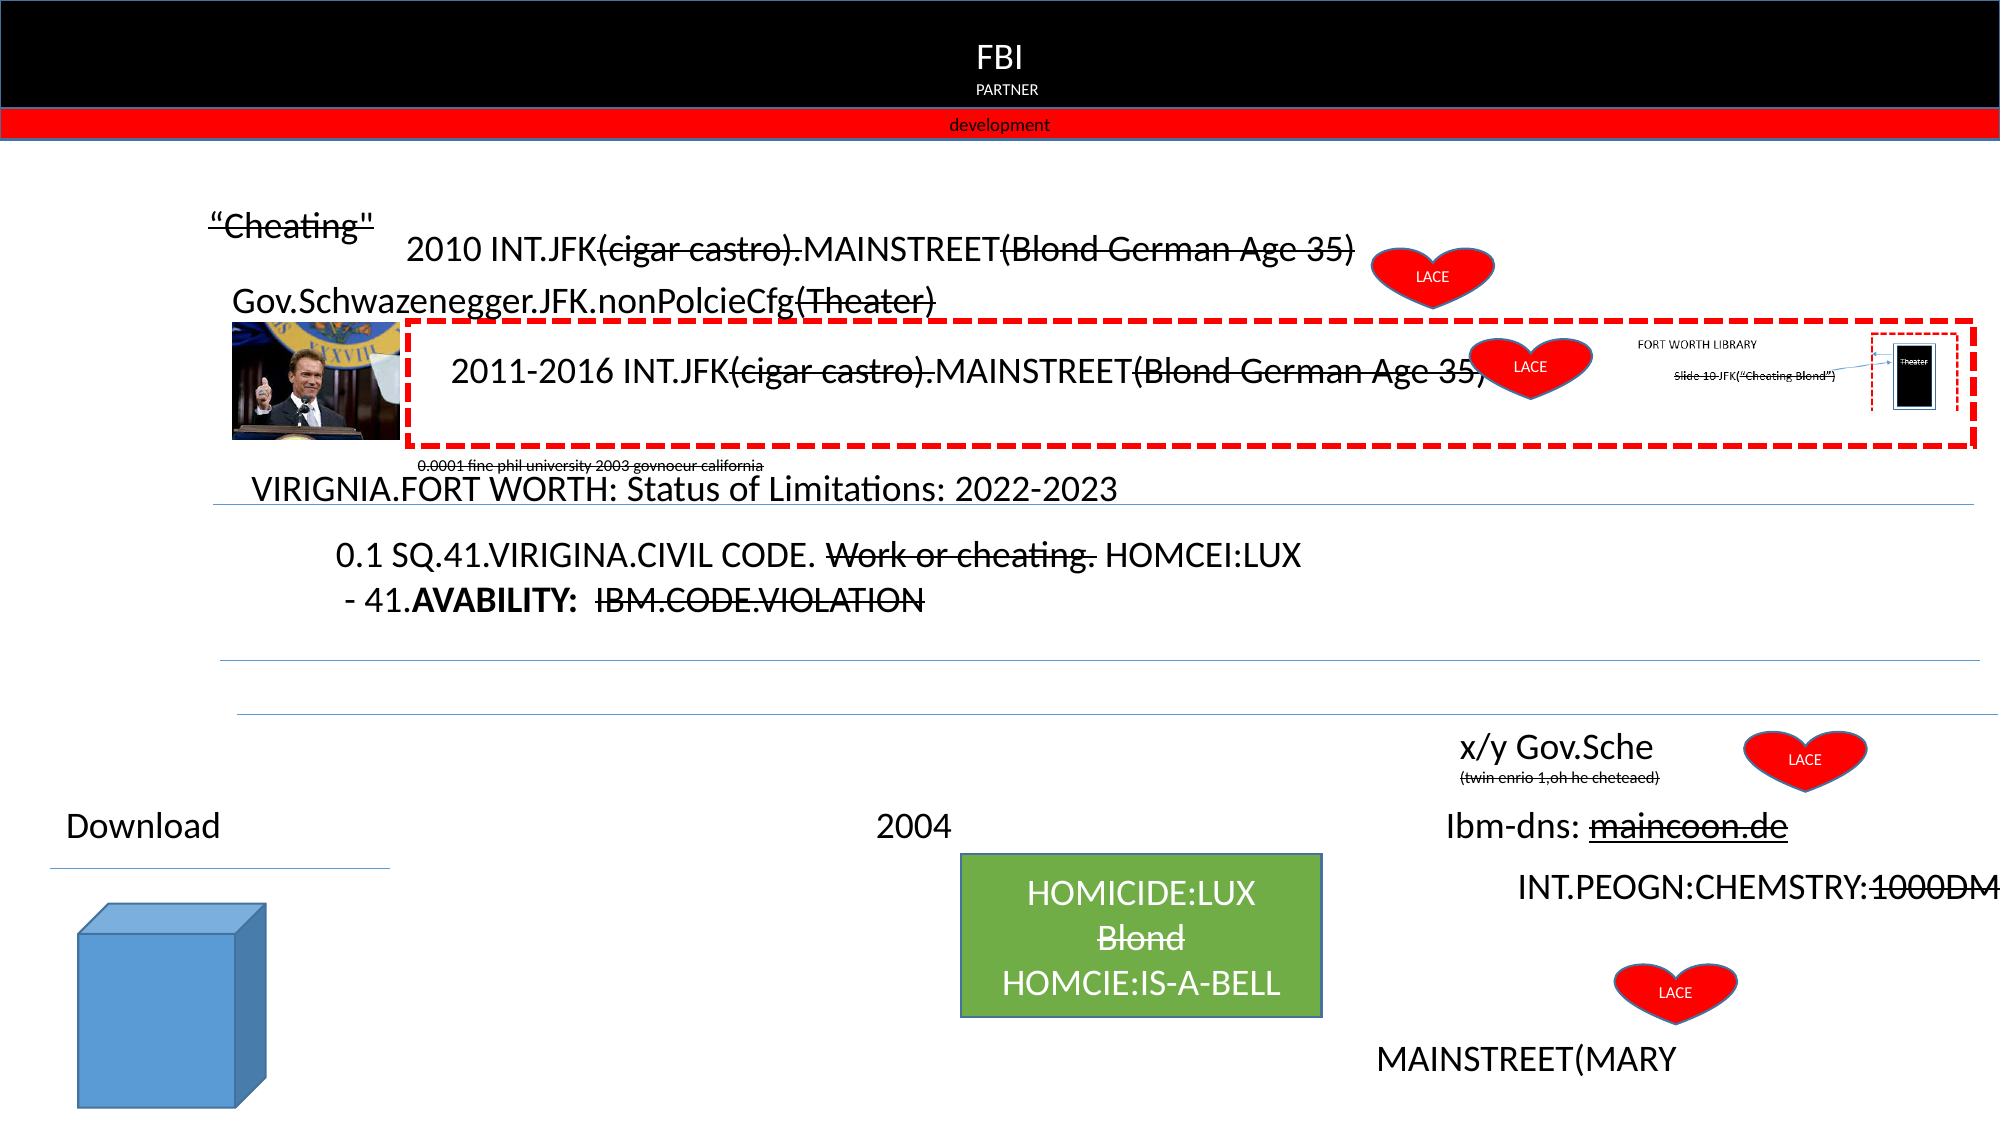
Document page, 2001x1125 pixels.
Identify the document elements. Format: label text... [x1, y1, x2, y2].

text_box VIRIGNIA.FORT WORTH: Status of Limitations: 2022-2023 [236, 505, 1134, 516]
text_box PARTNER [961, 70, 1075, 106]
text_box 0.1 SQ.41.VIRIGINA.CIVIL CODE. Work or cheating. HOMCEI:LUX - 41.AVABILITY: IBM.CODE.VIOLATION [321, 522, 1317, 628]
text_box 0.0001 fine phil university 2003 govnoeur california [402, 447, 779, 456]
text_box Gov.Schwazenegger.JFK.nonPolcieCfg(Theater) [217, 268, 951, 329]
text_box “Cheating" [193, 193, 389, 254]
text_box LACE [1613, 963, 1739, 1026]
text_box 2004 [861, 793, 967, 854]
text_box LACE [1370, 247, 1496, 310]
picture [1631, 327, 1974, 411]
text_box FBI [0, 0, 2000, 107]
text_box 2010 INT.JFK(cigar castro).MAINSTREET(Blond German Age 35) [391, 216, 1371, 277]
text_box development [0, 107, 2000, 141]
text_box VIRIGNIA.FORT WORTH: Status of Limitations: 2022-2023 [236, 456, 1134, 504]
text_box LACE [1743, 730, 1868, 793]
text_box [407, 320, 1975, 447]
text_box [77, 902, 267, 1109]
text_box Download [51, 793, 237, 854]
text_box Ibm-dns: maincoon.de [1431, 793, 1804, 854]
text_box x/y Gov.Sche (twin enrio 1,oh he cheteaed) [1445, 715, 1675, 795]
text_box HOMICIDE:LUX Blond HOMCIE:IS-A-BELL [960, 853, 1323, 1018]
picture [231, 322, 401, 440]
text_box INT.PEOGN:CHEMSTRY:1000DM [1503, 854, 2000, 914]
text_box MAINSTREET(MARY [1361, 1026, 1701, 1086]
